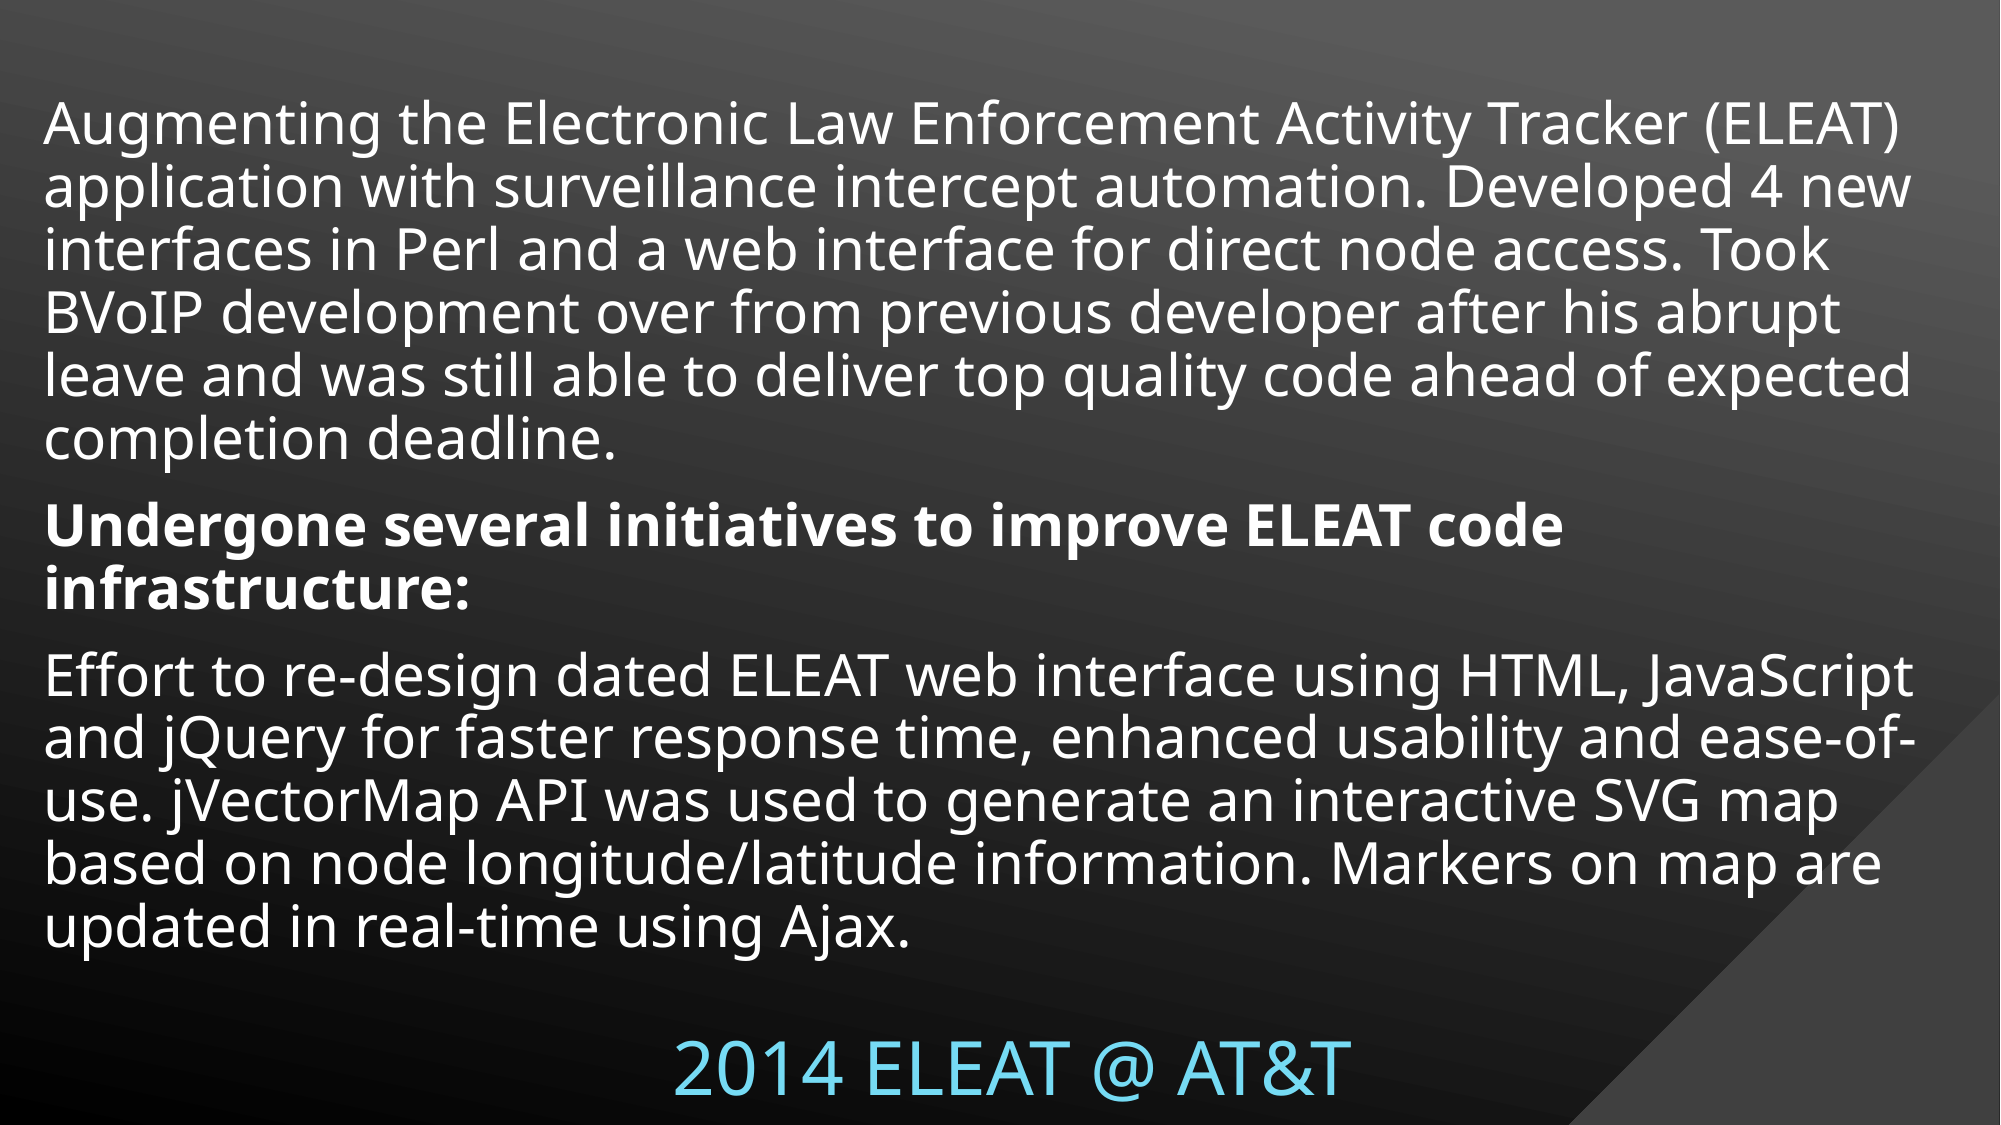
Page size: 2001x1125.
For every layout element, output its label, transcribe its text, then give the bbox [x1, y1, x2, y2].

list Augmenting the Electronic Law Enforcement Activity Tracker (ELEAT) application with surveillance intercept automation. Developed 4 new interfaces in Perl and a web interface for direct node access. Took BVoIP development over from previous developer after his abrupt leave and was still able to deliver top quality code ahead of expected completion deadline. Undergone several initiatives to improve ELEAT code infrastructure: Effort to re-design dated ELEAT web interface using HTML, JavaScript and jQuery for faster response time, enhanced usability and ease-of-use. jVectorMap API was used to generate an interactive SVG map based on node longitude/latitude information. Markers on map are updated in real-time using Ajax. [28, 23, 2000, 1032]
title 2014 ELEAT @ AT&T [13, 942, 2000, 1125]
text_box [0, 0, 2000, 1125]
